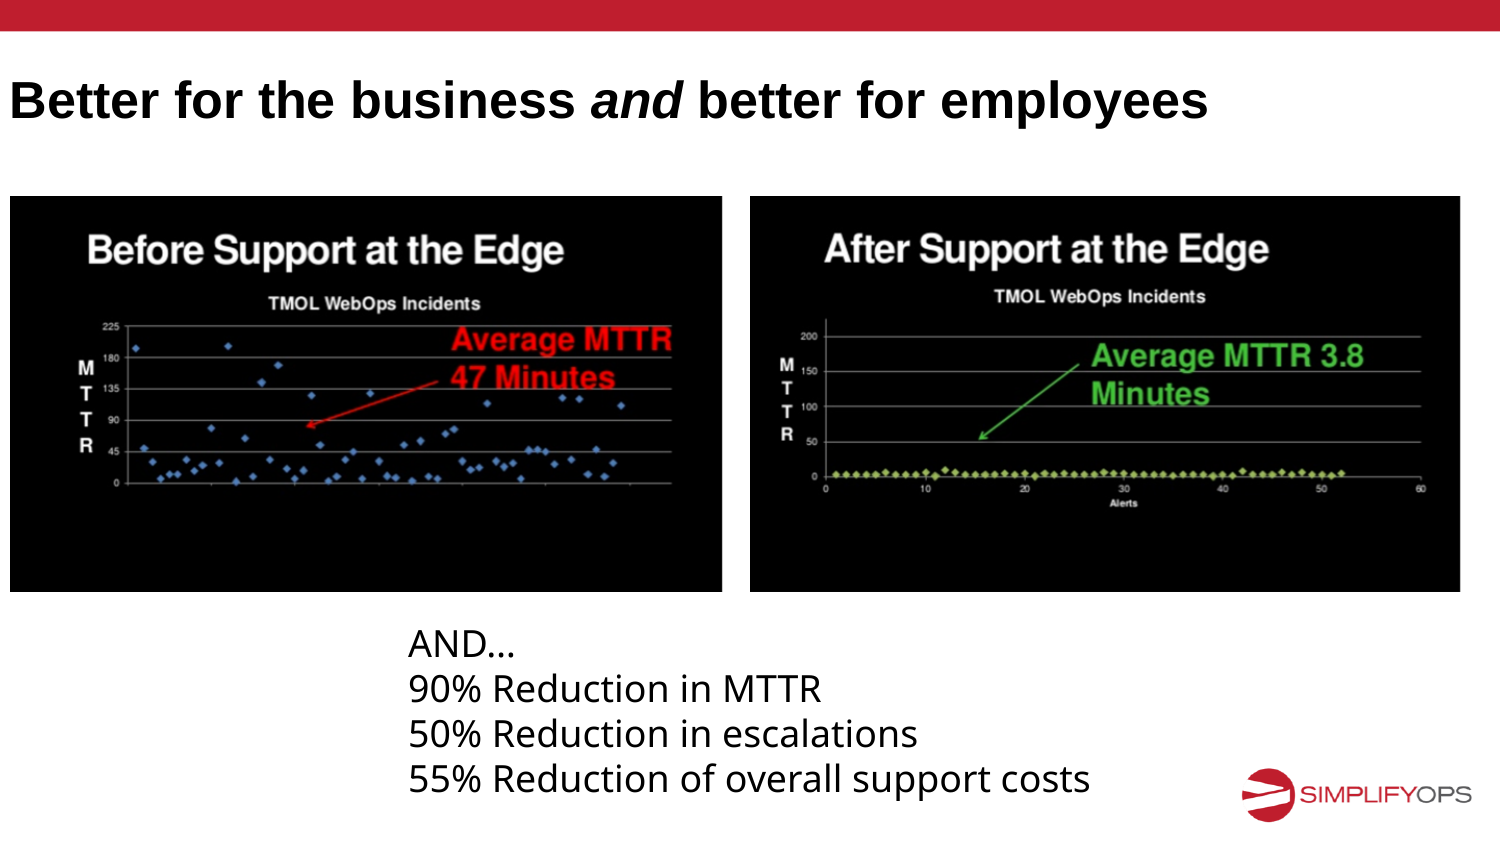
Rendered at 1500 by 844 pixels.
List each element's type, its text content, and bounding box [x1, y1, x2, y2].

picture [1216, 748, 1497, 840]
title Better for the business and better for employees [0, 40, 1500, 145]
picture [750, 196, 1461, 592]
picture [10, 196, 723, 592]
text_box AND… 90% Reduction in MTTR 50% Reduction in escalations 55% Reduction of overall support costs [400, 612, 1100, 808]
